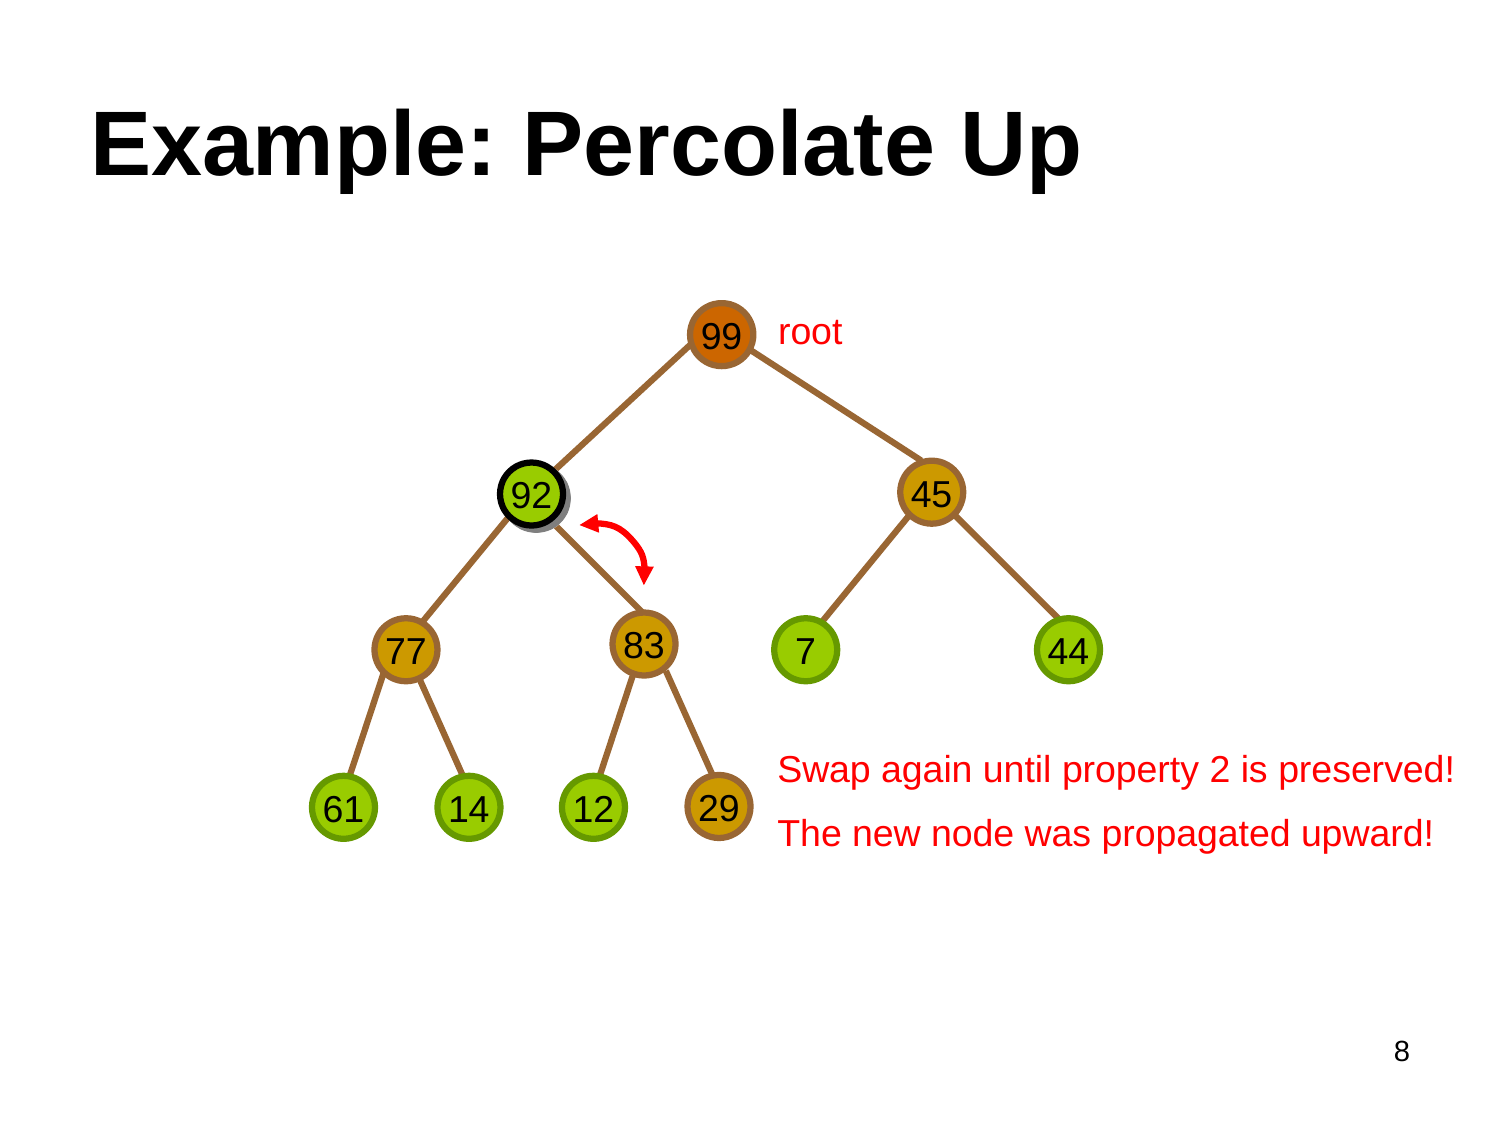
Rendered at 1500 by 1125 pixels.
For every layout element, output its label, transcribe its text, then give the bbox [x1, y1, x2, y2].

text_box [579, 517, 652, 586]
slide_number 8 [1074, 1024, 1426, 1103]
text_box 99 [690, 303, 754, 367]
text_box 14 [437, 775, 501, 839]
text_box root [763, 299, 964, 360]
text_box Swap again until property 2 is preserved! The new node was propagated upward! [762, 737, 1475, 861]
text_box 29 [687, 774, 751, 838]
text_box 12 [561, 775, 625, 839]
text_box 7 [774, 618, 838, 682]
text_box 61 [311, 775, 376, 839]
text_box 92 [500, 462, 564, 526]
text_box 83 [612, 612, 676, 676]
title Example: Percolate Up [75, 45, 1425, 233]
text_box 77 [374, 618, 438, 682]
text_box 45 [900, 460, 964, 524]
text_box 44 [1037, 618, 1101, 682]
